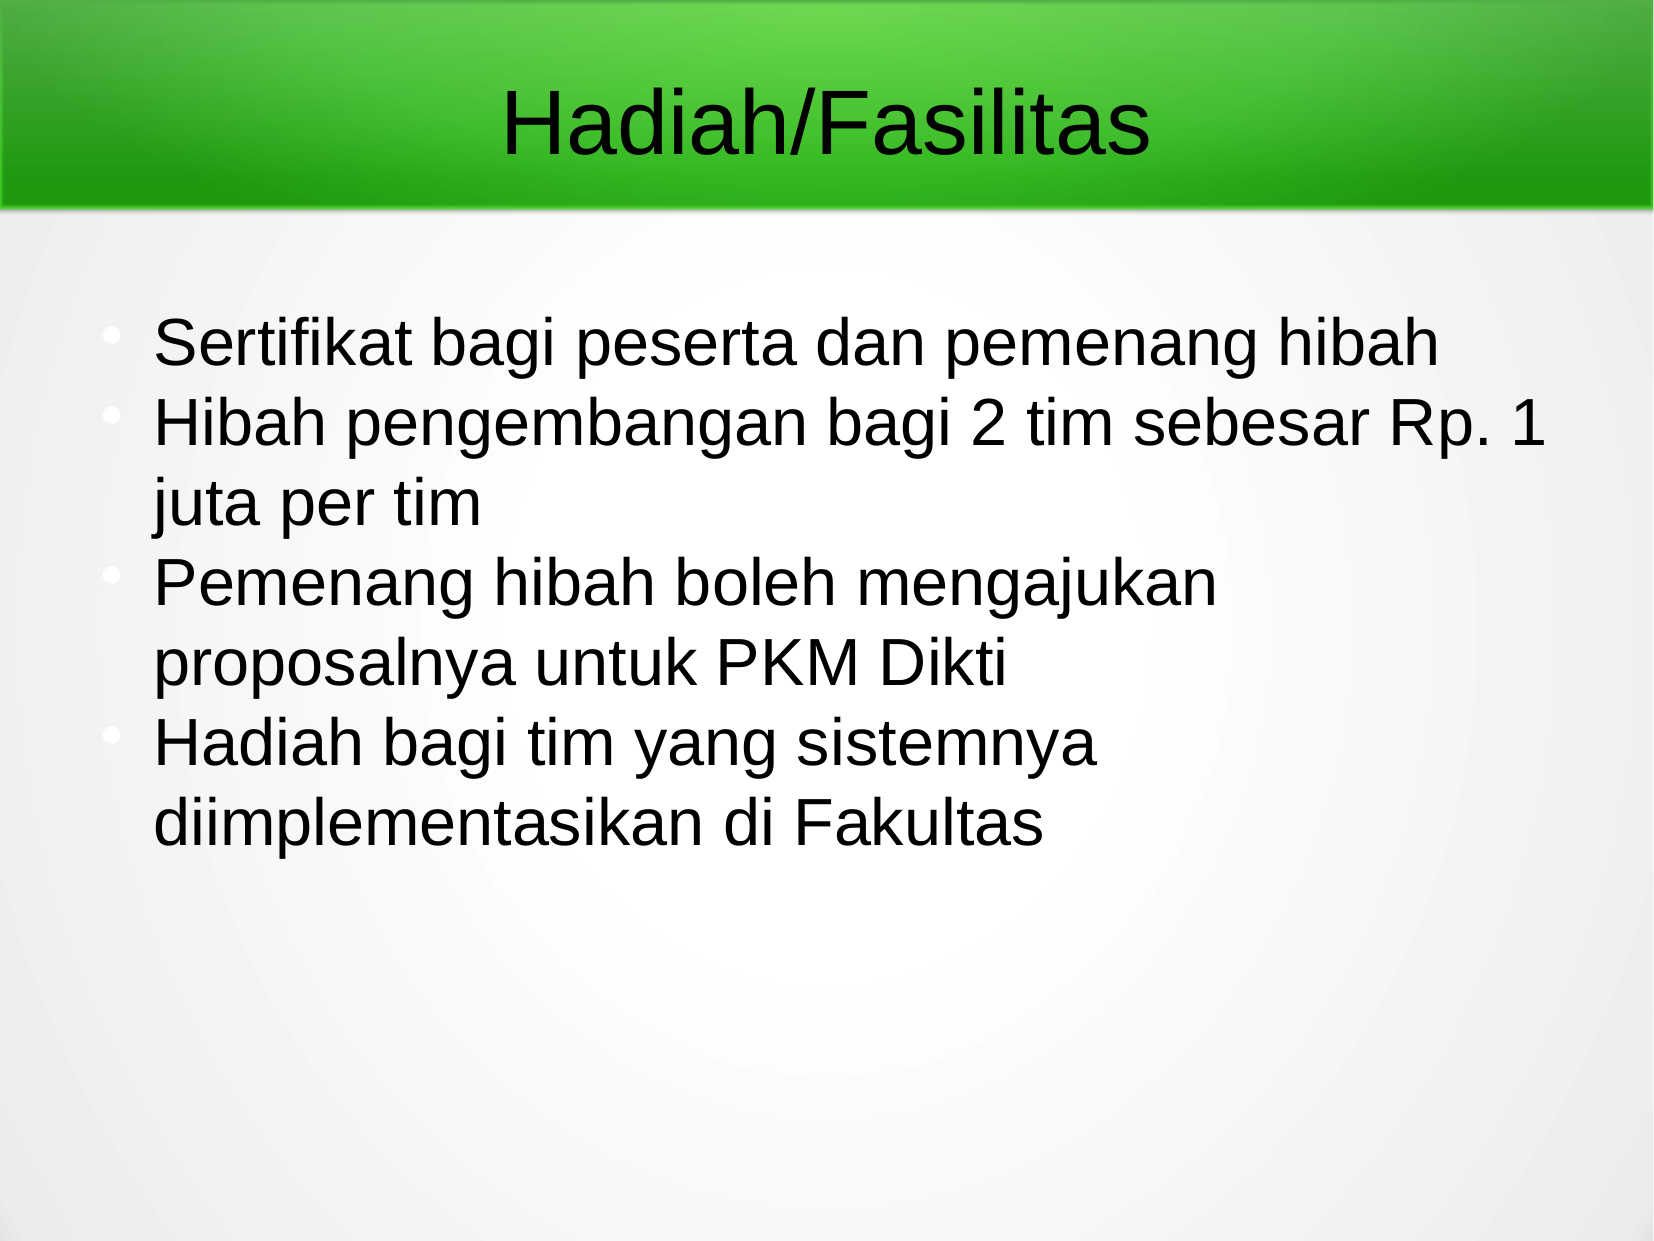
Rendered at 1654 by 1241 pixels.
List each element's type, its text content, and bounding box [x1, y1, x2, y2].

text_box Sertifikat bagi peserta dan pemenang hibah Hibah pengembangan bagi 2 tim sebesar Rp. 1 juta per tim Pemenang hibah boleh mengajukan proposalnya untuk PKM Dikti Hadiah bagi tim yang sistemnya diimplementasikan di Fakultas [82, 299, 1571, 1019]
picture [0, 0, 1654, 1241]
text_box Hadiah/Fasilitas [82, 47, 1571, 189]
